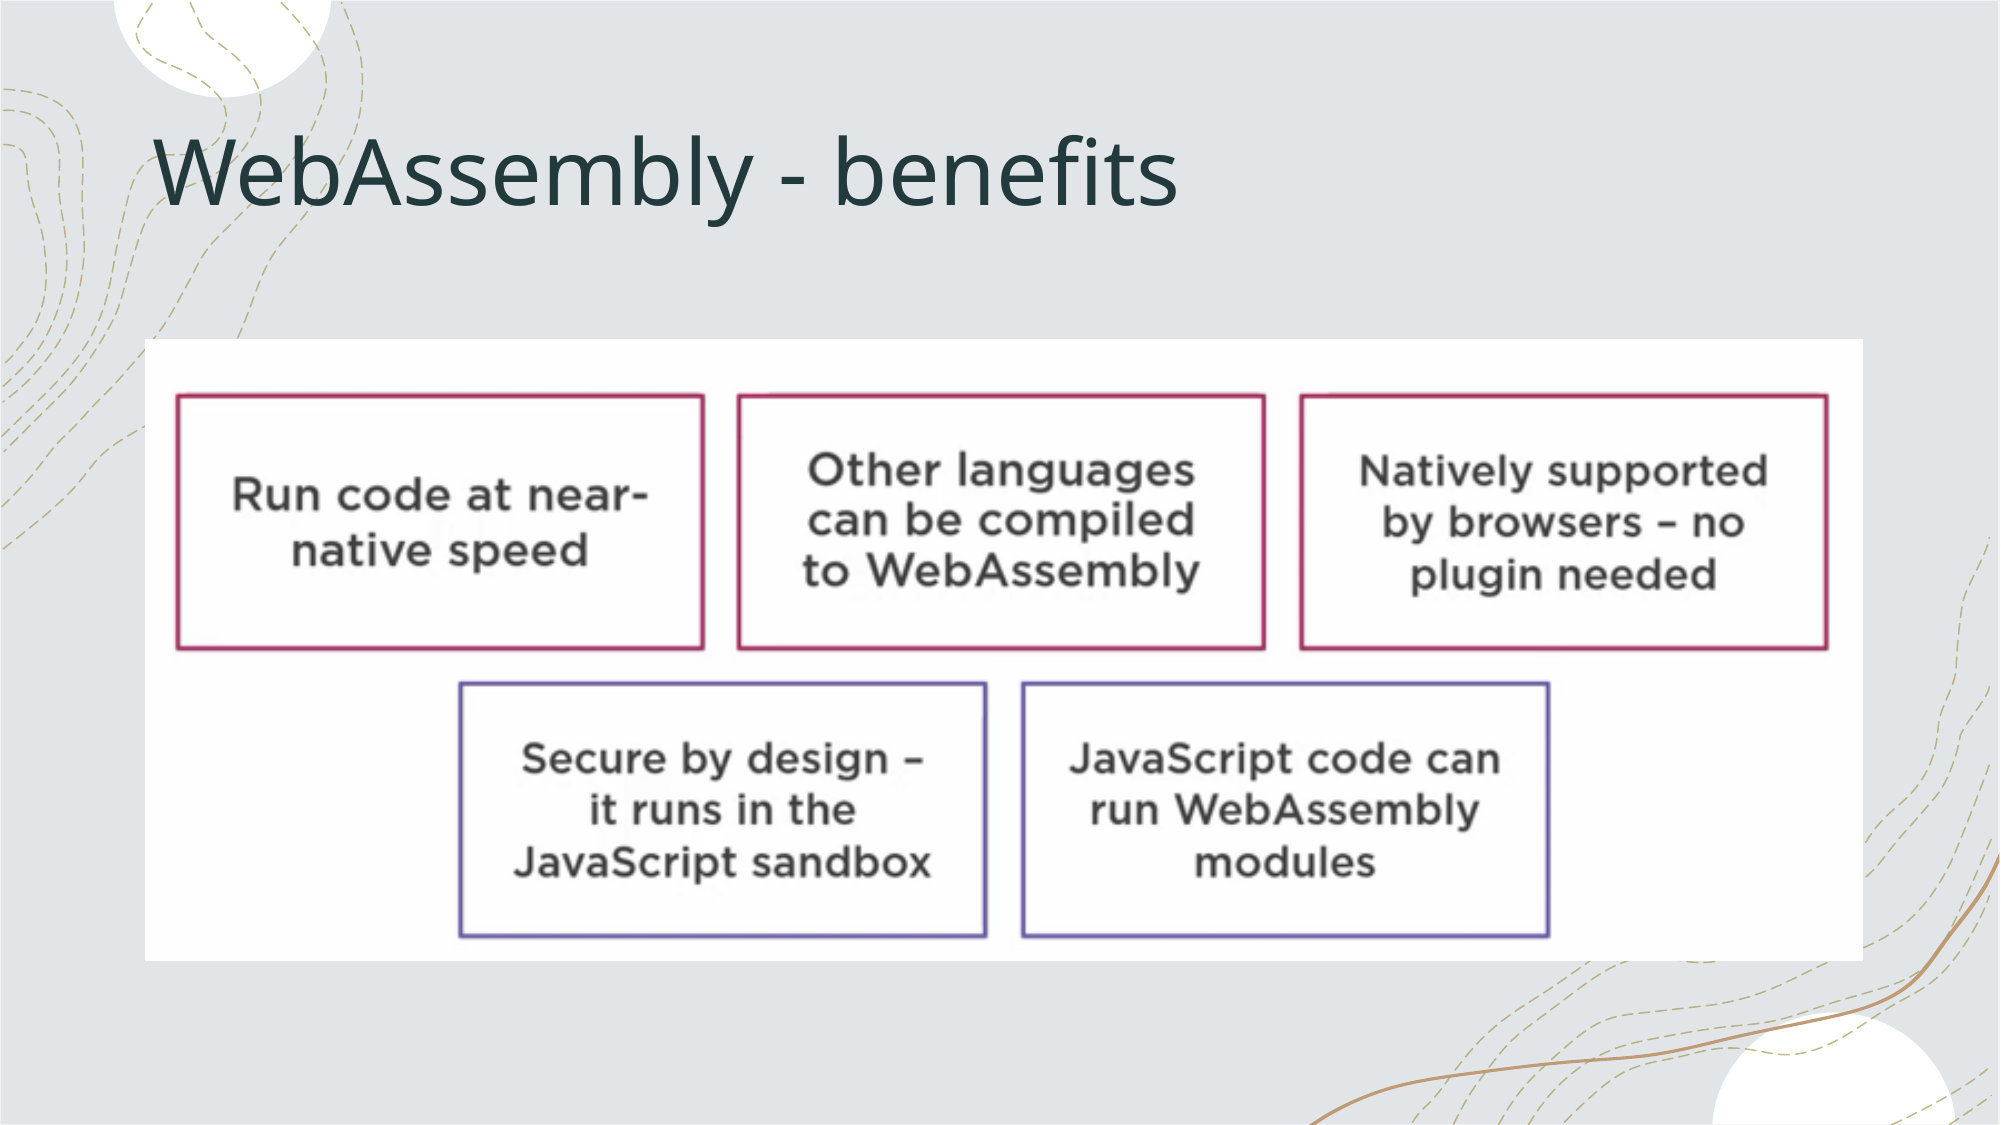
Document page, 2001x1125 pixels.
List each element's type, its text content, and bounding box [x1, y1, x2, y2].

title WebAssembly - benefits [137, 59, 1863, 278]
picture [145, 339, 1863, 961]
